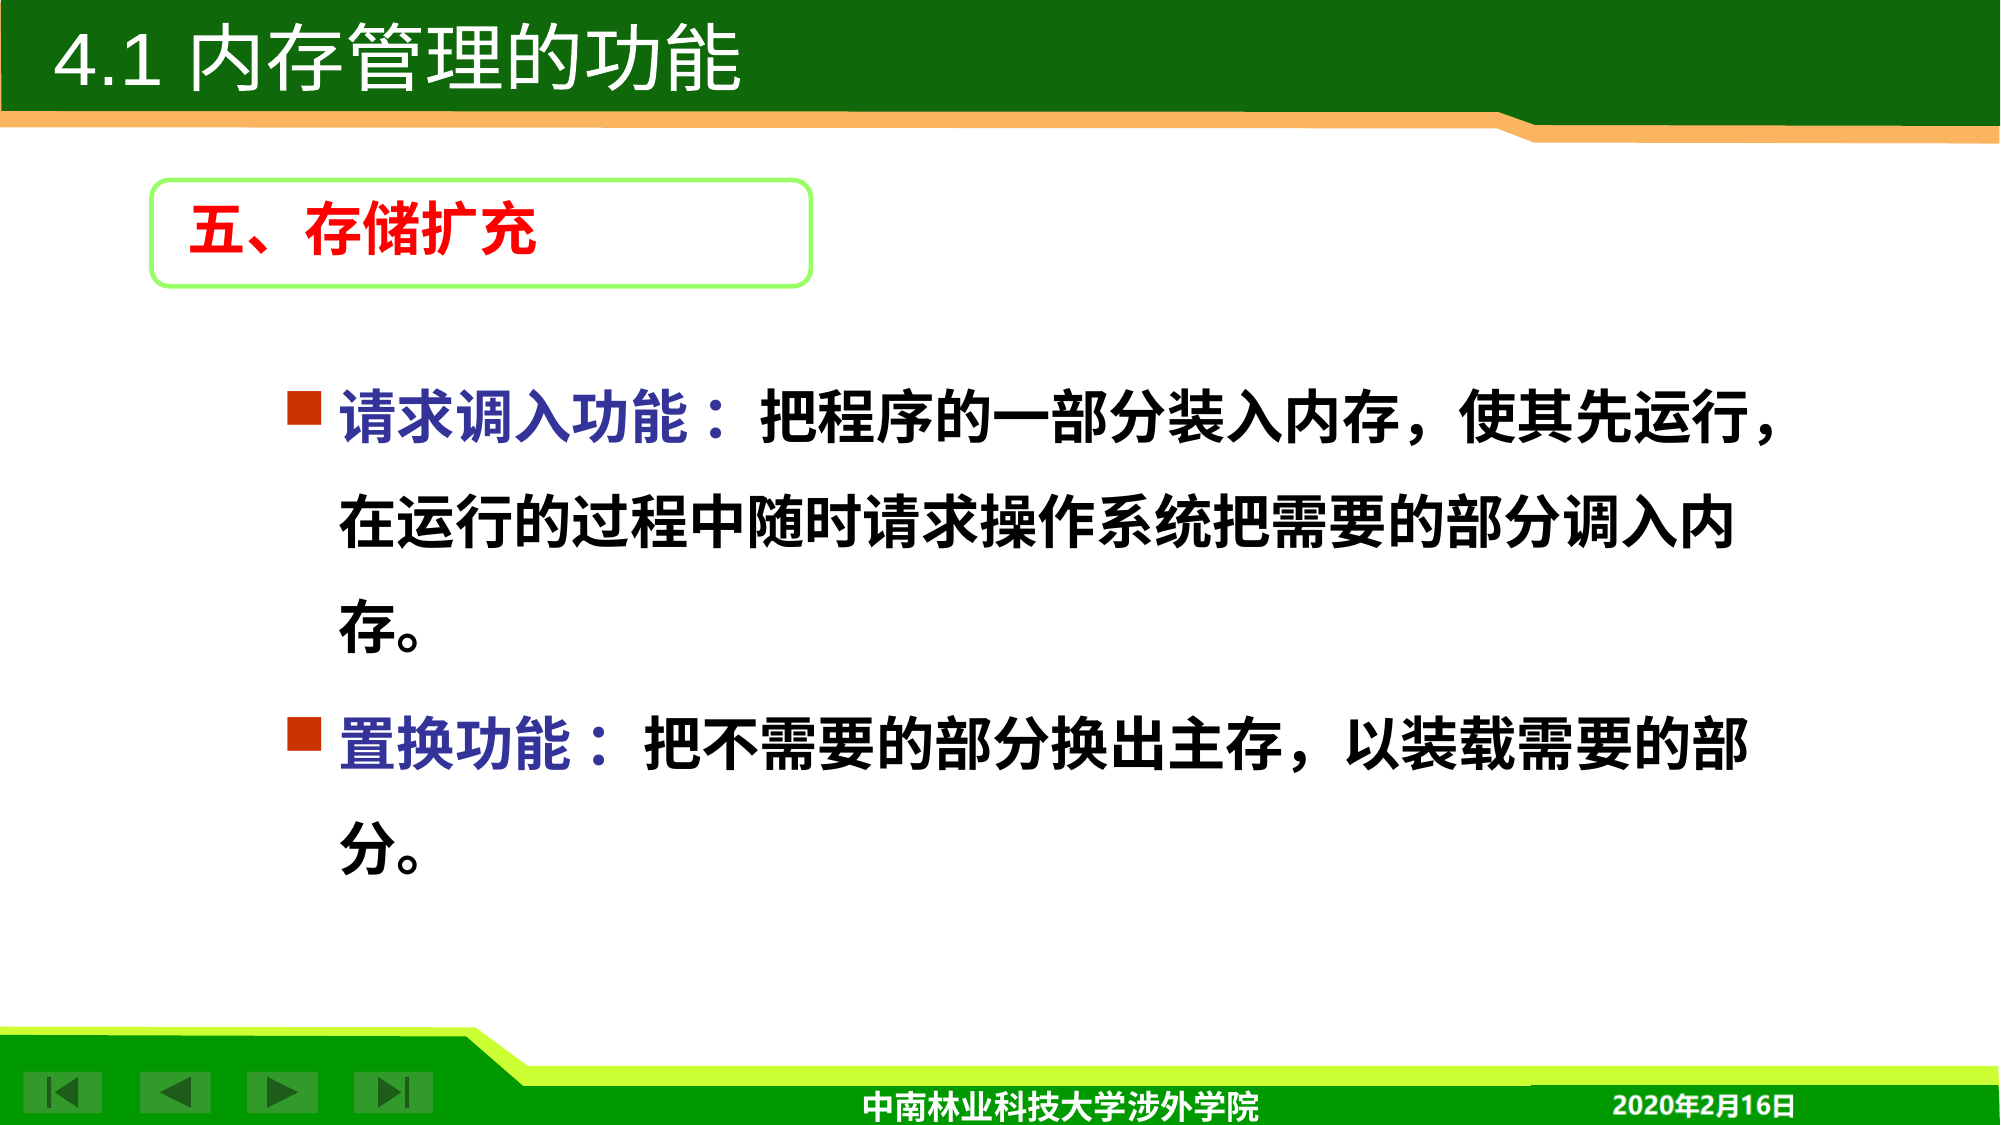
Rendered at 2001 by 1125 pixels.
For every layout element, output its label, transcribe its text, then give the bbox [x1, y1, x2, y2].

list 请求调入功能 ：把程序的一部分装入内存，使其先运行，在运行的过程中随时请求操作系统把需要的部分调入内存。 置换功能 ：把不需要的部分换出主存，以装载需要的部分。 [267, 338, 1784, 913]
text_box 五、存储扩充 [173, 184, 918, 270]
text_box [151, 179, 811, 287]
